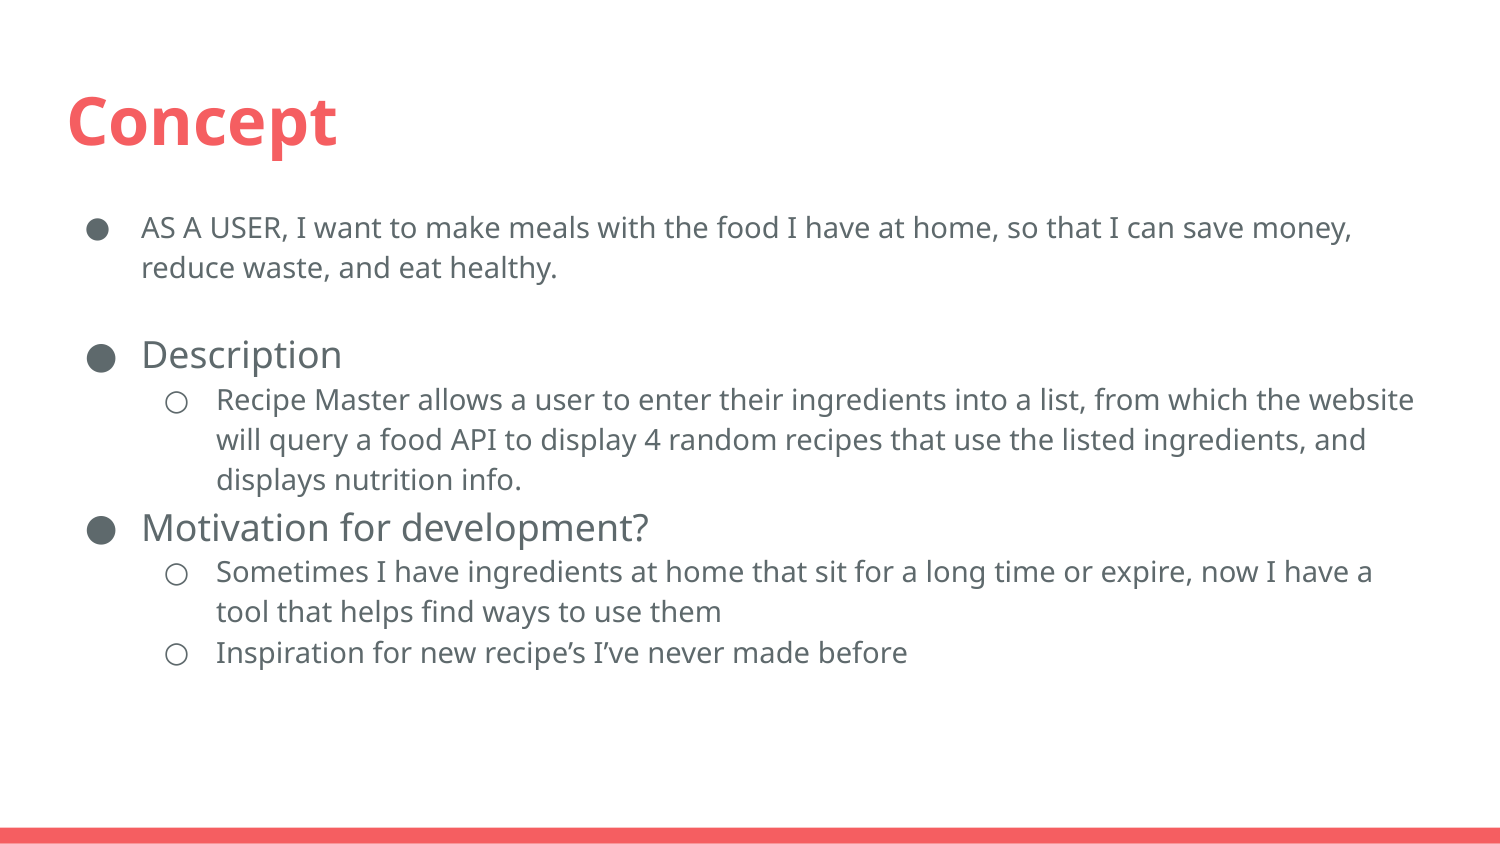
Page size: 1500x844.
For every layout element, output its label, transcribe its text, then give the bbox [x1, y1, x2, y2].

list AS A USER, I want to make meals with the food I have at home, so that I can save money, reduce waste, and eat healthy. Description Recipe Master allows a user to enter their ingredients into a list, from which the website will query a food API to display 4 random recipes that use the listed ingredients, and displays nutrition info. Motivation for development? Sometimes I have ingredients at home that sit for a long time or expire, now I have a tool that helps find ways to use them Inspiration for new recipe’s I’ve never made before [51, 189, 1449, 750]
title Concept [51, 64, 1449, 167]
